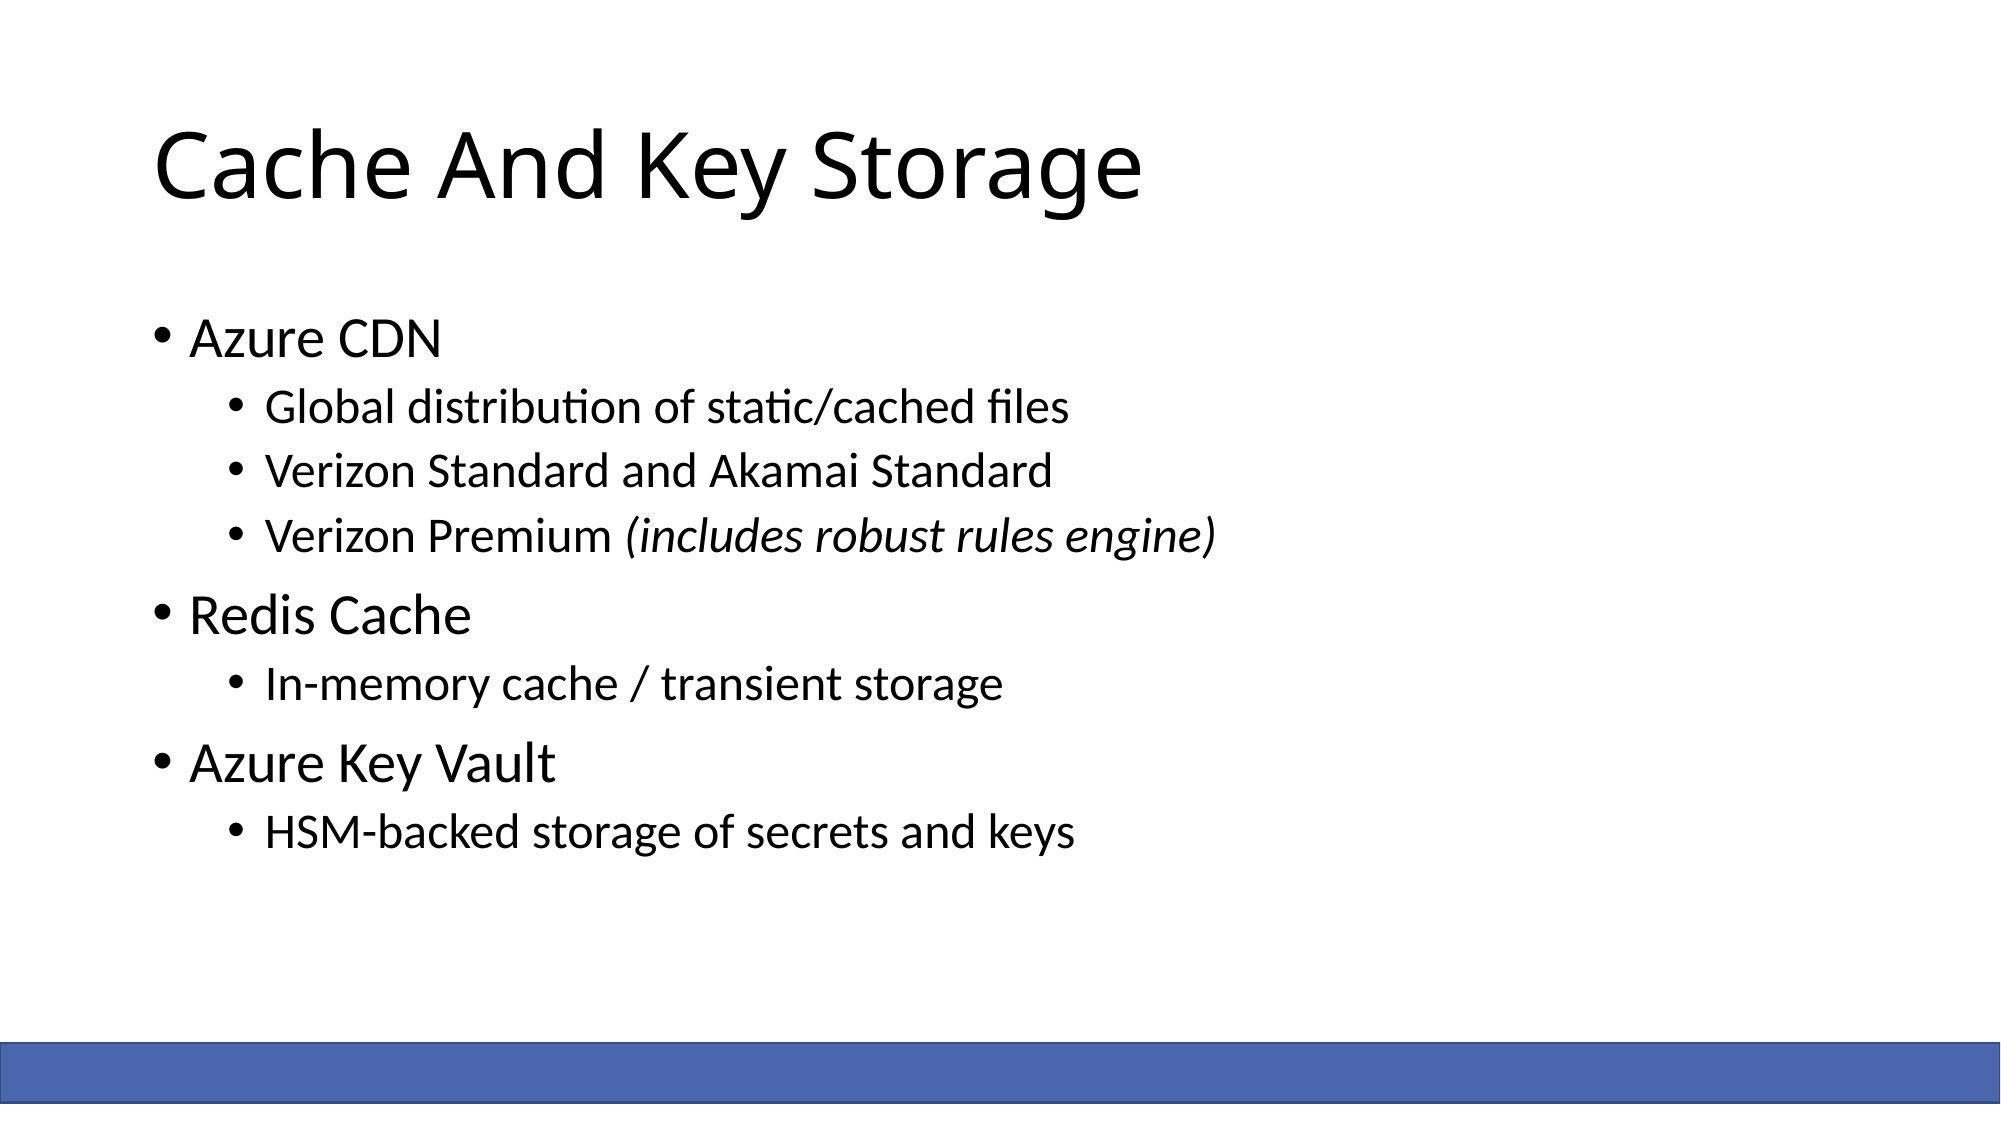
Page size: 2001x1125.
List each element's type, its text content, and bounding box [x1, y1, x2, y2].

title Cache And Key Storage [137, 59, 1863, 278]
list Azure CDN Global distribution of static/cached files Verizon Standard and Akamai Standard Verizon Premium (includes robust rules engine) Redis Cache In-memory cache / transient storage Azure Key Vault HSM-backed storage of secrets and keys [137, 299, 1863, 1014]
